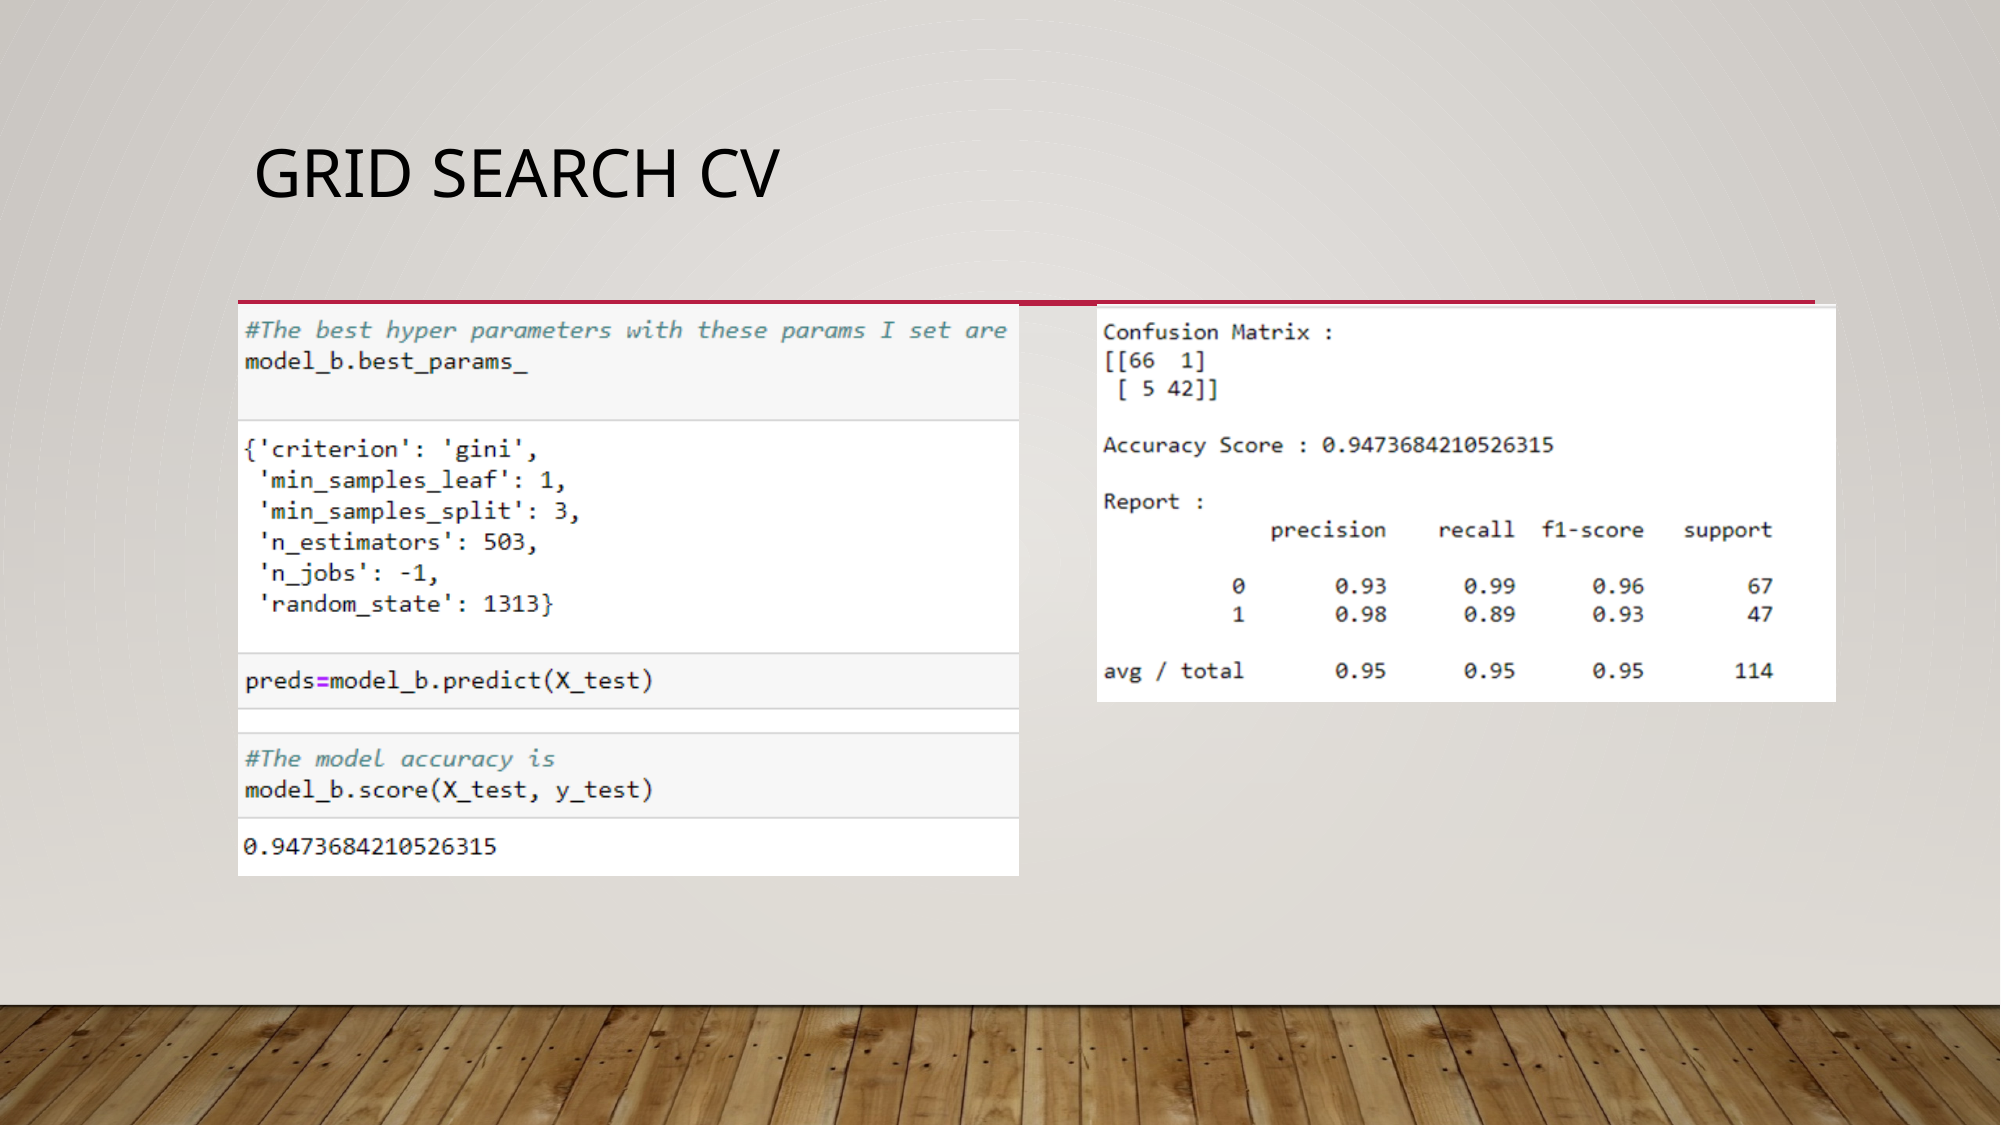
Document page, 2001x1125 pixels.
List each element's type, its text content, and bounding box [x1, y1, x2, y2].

picture [0, 1005, 2000, 1125]
title Grid Search CV [238, 131, 1814, 305]
picture [1097, 303, 1837, 702]
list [237, 303, 1019, 877]
